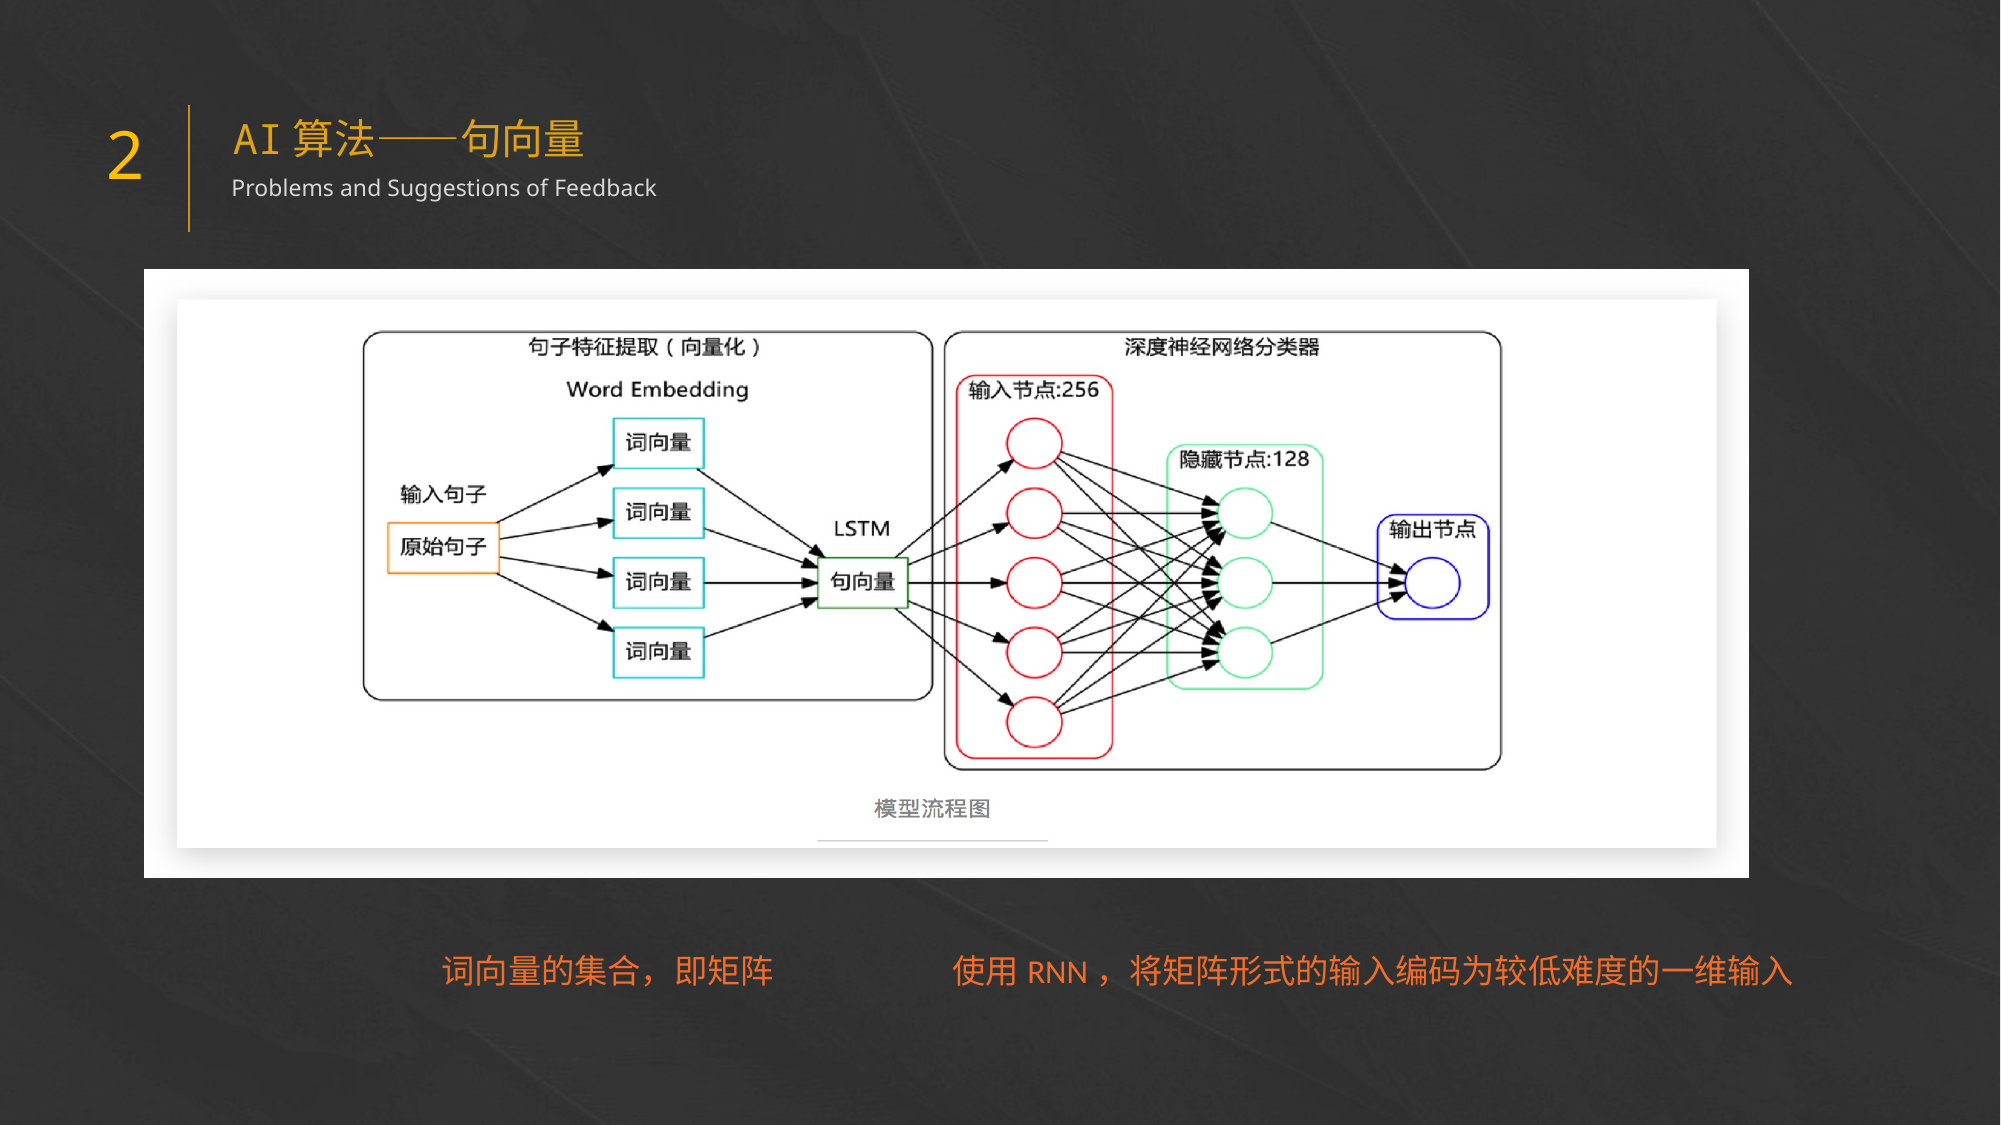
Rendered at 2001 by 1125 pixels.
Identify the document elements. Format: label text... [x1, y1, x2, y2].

picture [0, 0, 2001, 1125]
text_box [93, 84, 951, 232]
text_box 词向量的集合，即矩阵 使用RNN，将矩阵形式的输入编码为较低难度的一维输入 [216, 938, 1826, 1043]
